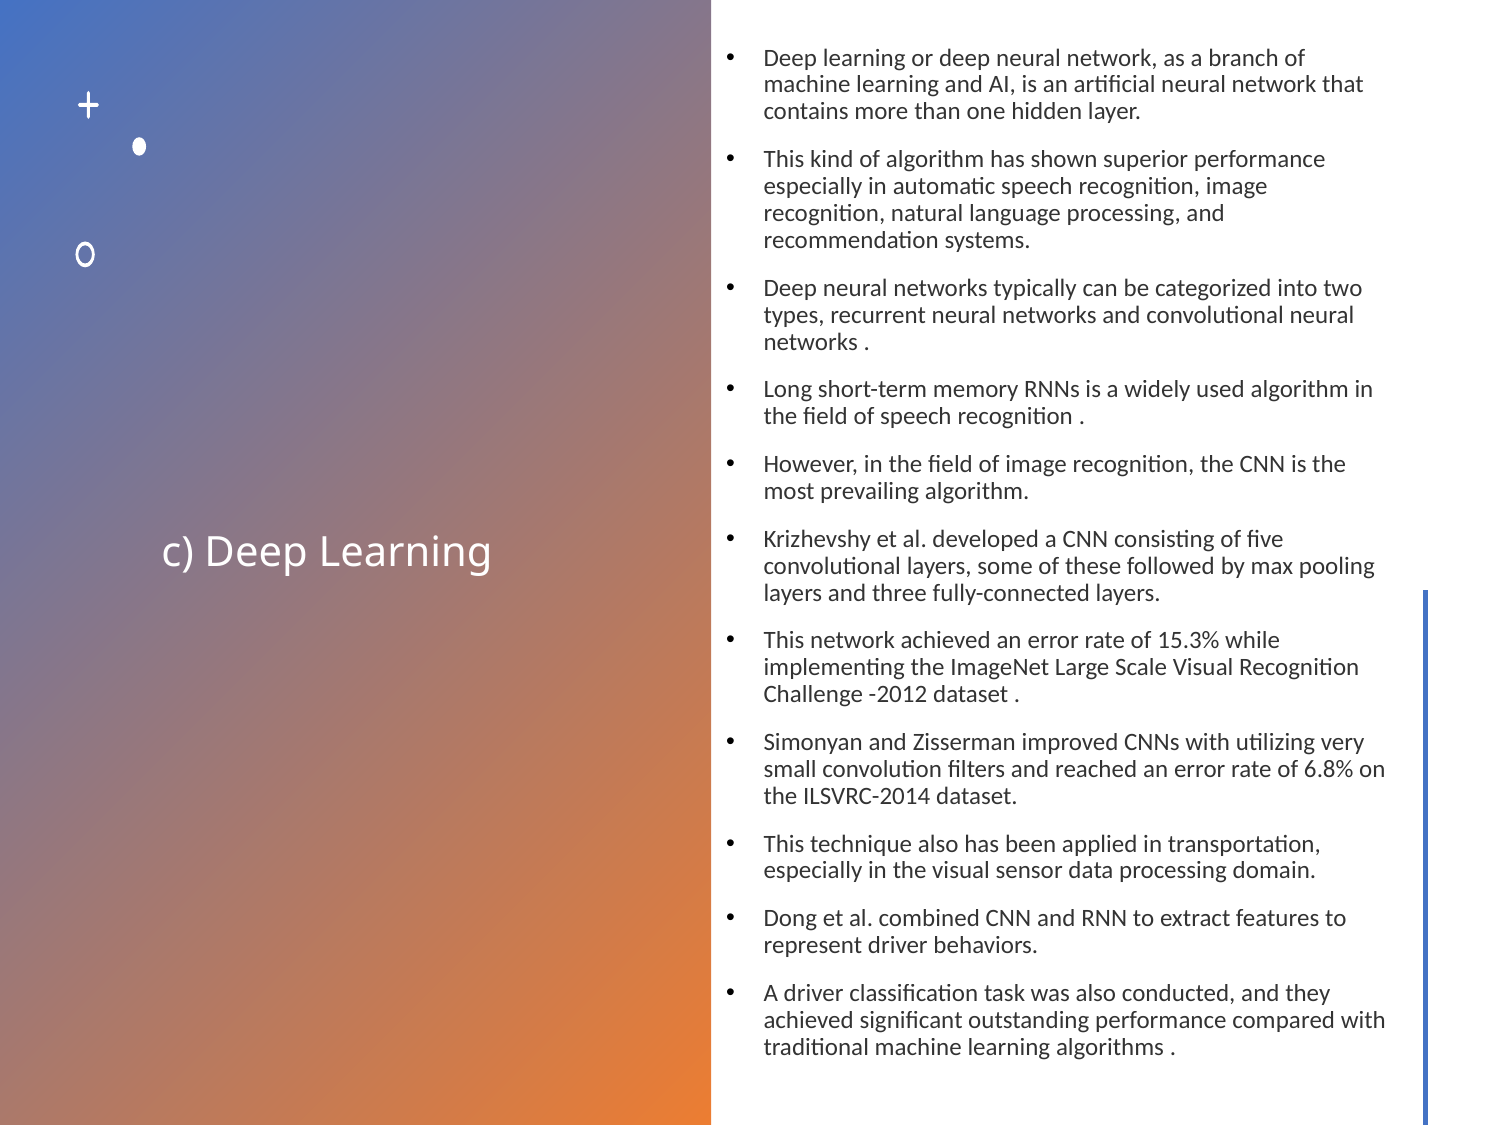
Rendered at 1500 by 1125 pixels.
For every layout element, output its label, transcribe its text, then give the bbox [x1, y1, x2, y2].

text_box [712, 0, 1500, 1125]
list Deep learning or deep neural network, as a branch of machine learning and AI, is an artificial neural network that contains more than one hidden layer. This kind of algorithm has shown superior performance especially in automatic speech recognition, image recognition, natural language processing, and recommendation systems. Deep neural networks typically can be categorized into two types, recurrent neural networks and convolutional neural networks . Long short-term memory RNNs is a widely used algorithm in the field of speech recognition . However, in the field of image recognition, the CNN is the most prevailing algorithm. Krizhevshy et al. developed a CNN consisting of five convolutional layers, some of these followed by max pooling layers and three fully-connected layers. This network achieved an error rate of 15.3% while implementing the ImageNet Large Scale Visual Recognition Challenge -2012 dataset . Simonyan and Zisserman improved CNNs with utilizing very small convolution filters and reached an error rate of 6.8% on the ILSVRC-2014 dataset. This technique also has been applied in transportation, especially in the visual sensor data processing domain. Dong et al. combined CNN and RNN to extract features to represent driver behaviors. A driver classification task was also conducted, and they achieved significant outstanding performance compared with traditional machine learning algorithms . [711, 23, 1411, 1082]
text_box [75, 90, 147, 268]
title c) Deep Learning [146, 62, 640, 1043]
text_box [0, 0, 712, 1125]
